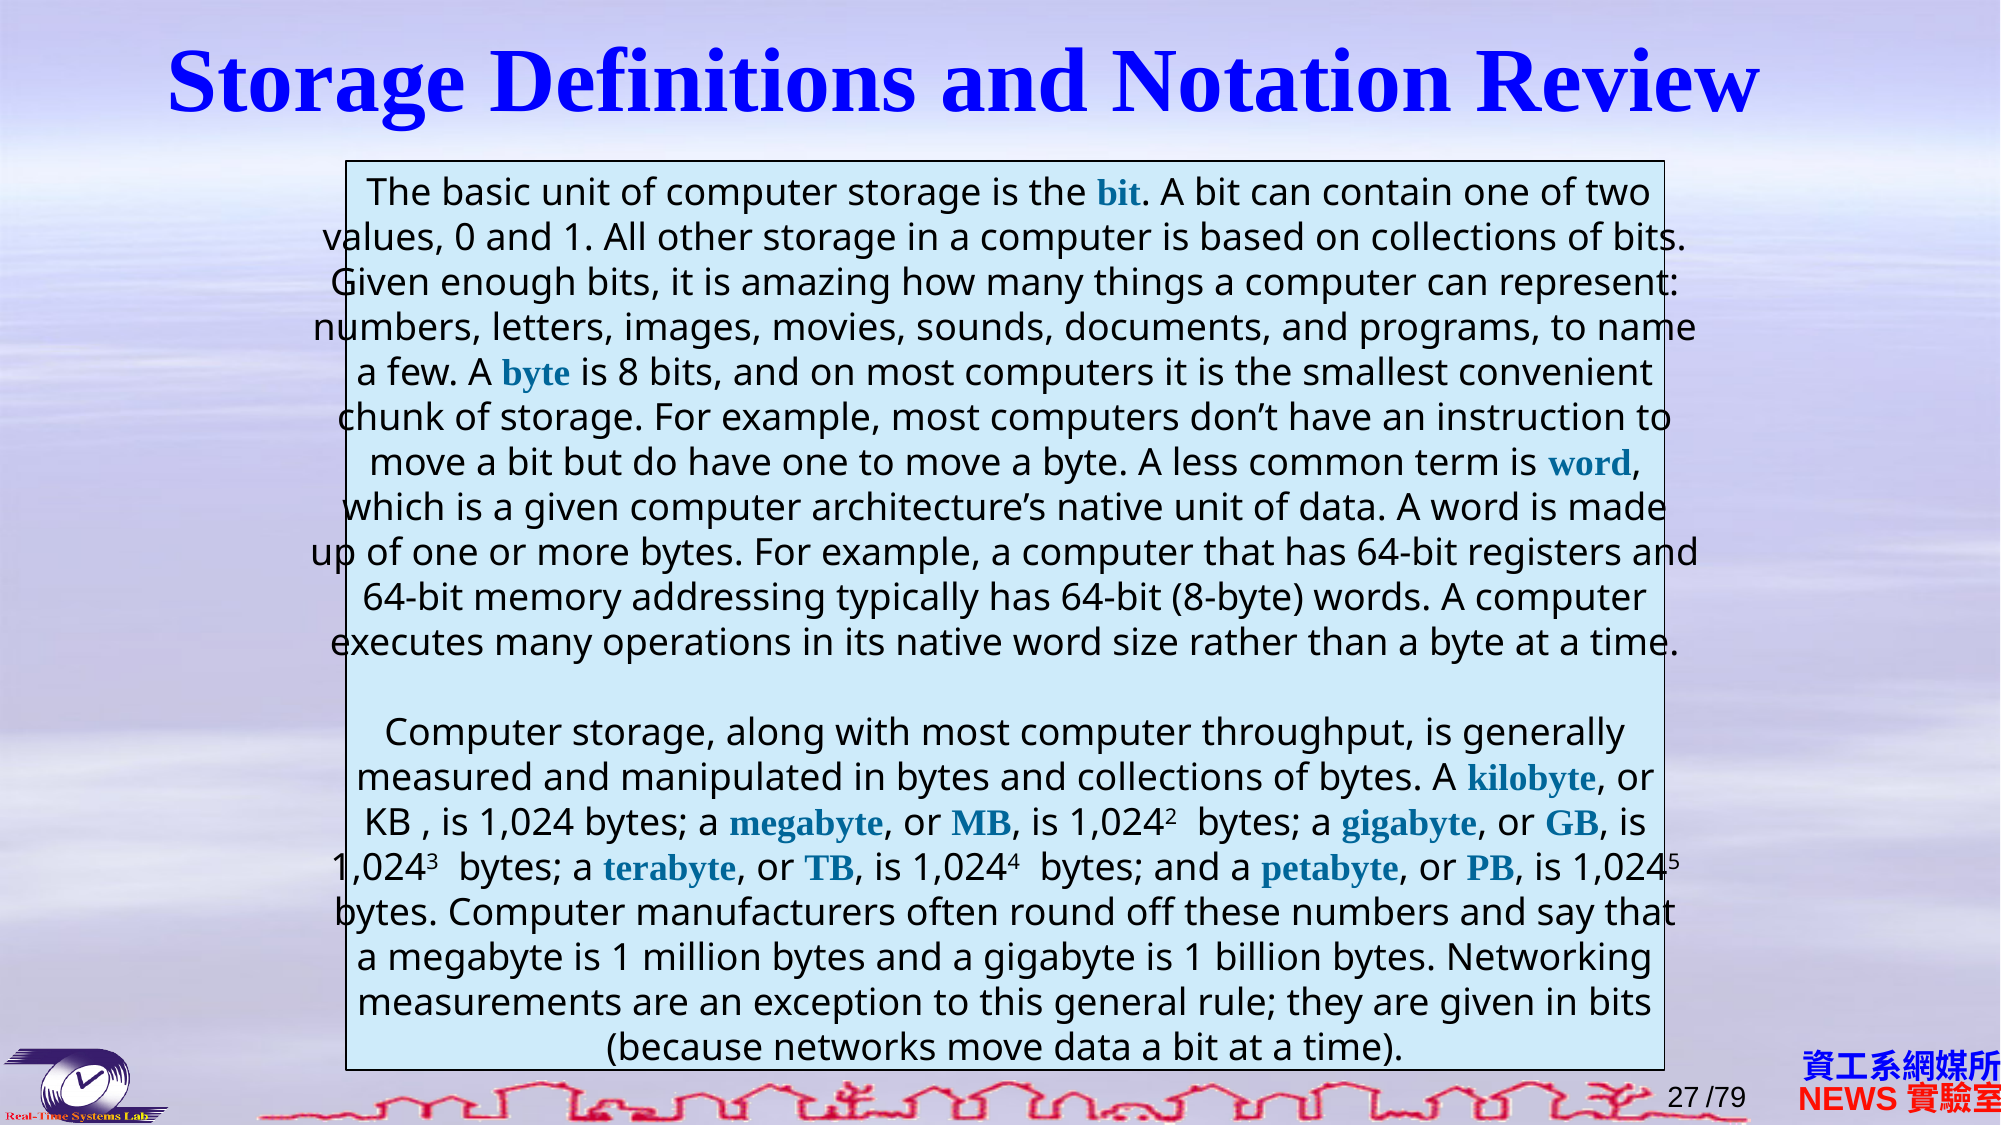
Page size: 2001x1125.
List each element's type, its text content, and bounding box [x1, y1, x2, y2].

picture [1919, 1055, 1924, 1070]
picture [0, 0, 2001, 1125]
picture [405, 176, 1612, 990]
picture [1924, 1055, 1930, 1070]
text_box The basic unit of computer storage is the bit. A bit can contain one of two values, 0 and 1. All other storage in a computer is based on collections of bits. Given enough bits, it is amazing how many things a computer can represent: numbers, letters, images, movies, sounds, documents, and programs, to name a few. A byte is 8 bits, and on most computers it is the smallest convenient chunk of storage. For example, most computers don’t have an instruction to move a bit but do have one to move a byte. A less common term is word, which is a given computer architecture’s native unit of data. A word is made up of one or more bytes. For example, a computer that has 64-bit registers and 64-bit memory addressing typically has 64-bit (8-byte) words. A computer executes many operations in its native word size rather than a byte at a time. Computer storage, along with most computer throughput, is generally measured and manipulated in bytes and collections of bytes. A kilobyte, or KB , is 1,024 bytes; a megabyte, or MB, is 1,0242 bytes; a gigabyte, or GB, is 1,0243 bytes; a terabyte, or TB, is 1,0244 bytes; and a petabyte, or PB, is 1,0245 bytes. Computer manufacturers often round off these numbers and say that a megabyte is 1 million bytes and a gigabyte is 1 billion bytes. Networking measurements are an exception to this general rule; they are given in bits (because networks move data a bit at a time). [346, 160, 1665, 1071]
slide_number 26 [1248, 1070, 1715, 1125]
footer /79 [1715, 1070, 2000, 1125]
title Storage Definitions and Notation Review [55, 27, 1875, 122]
